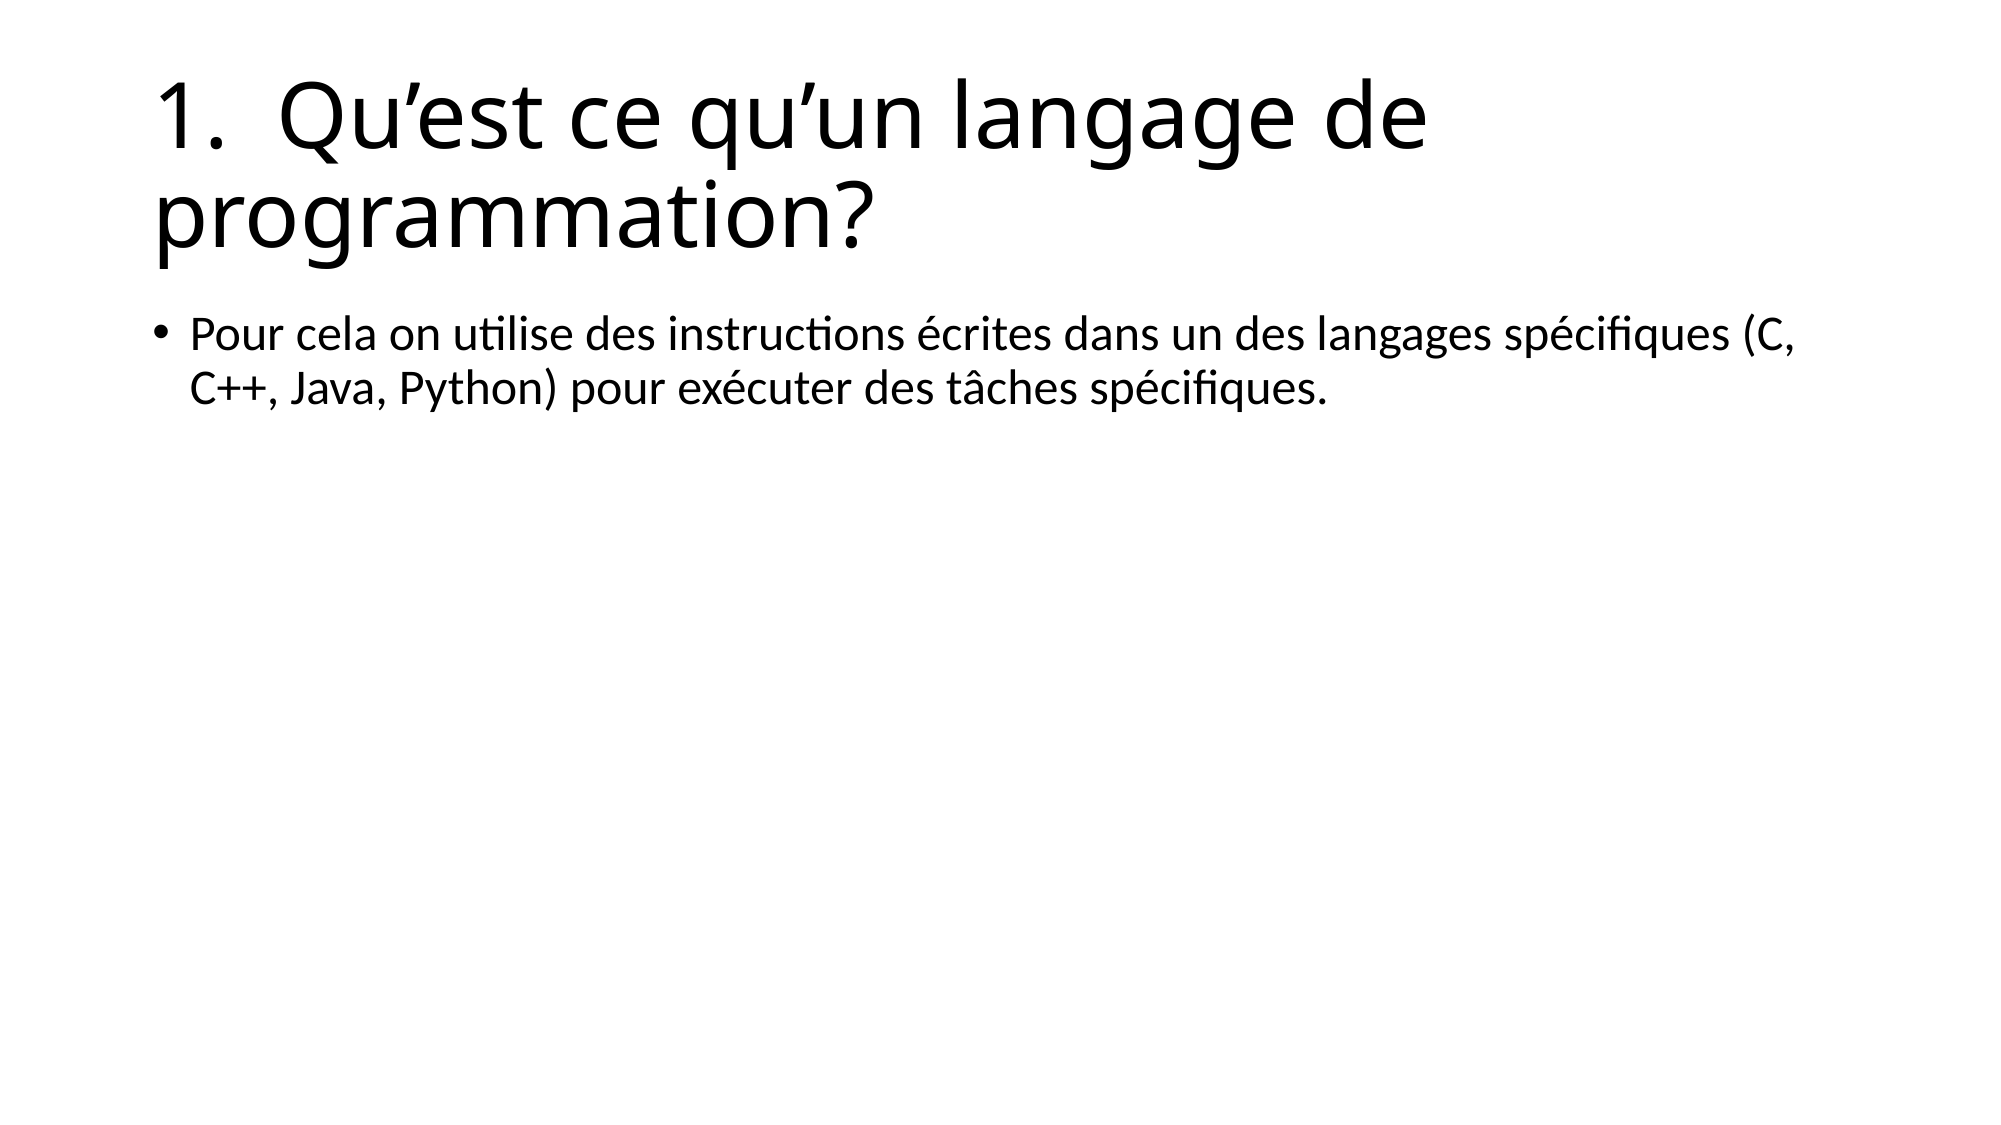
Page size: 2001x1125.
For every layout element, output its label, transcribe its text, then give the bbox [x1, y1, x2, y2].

list Pour cela on utilise des instructions écrites dans un des langages spécifiques (C, C++, Java, Python) pour exécuter des tâches spécifiques. [137, 299, 1863, 1014]
title 1. Qu’est ce qu’un langage de programmation? [137, 59, 1863, 278]
